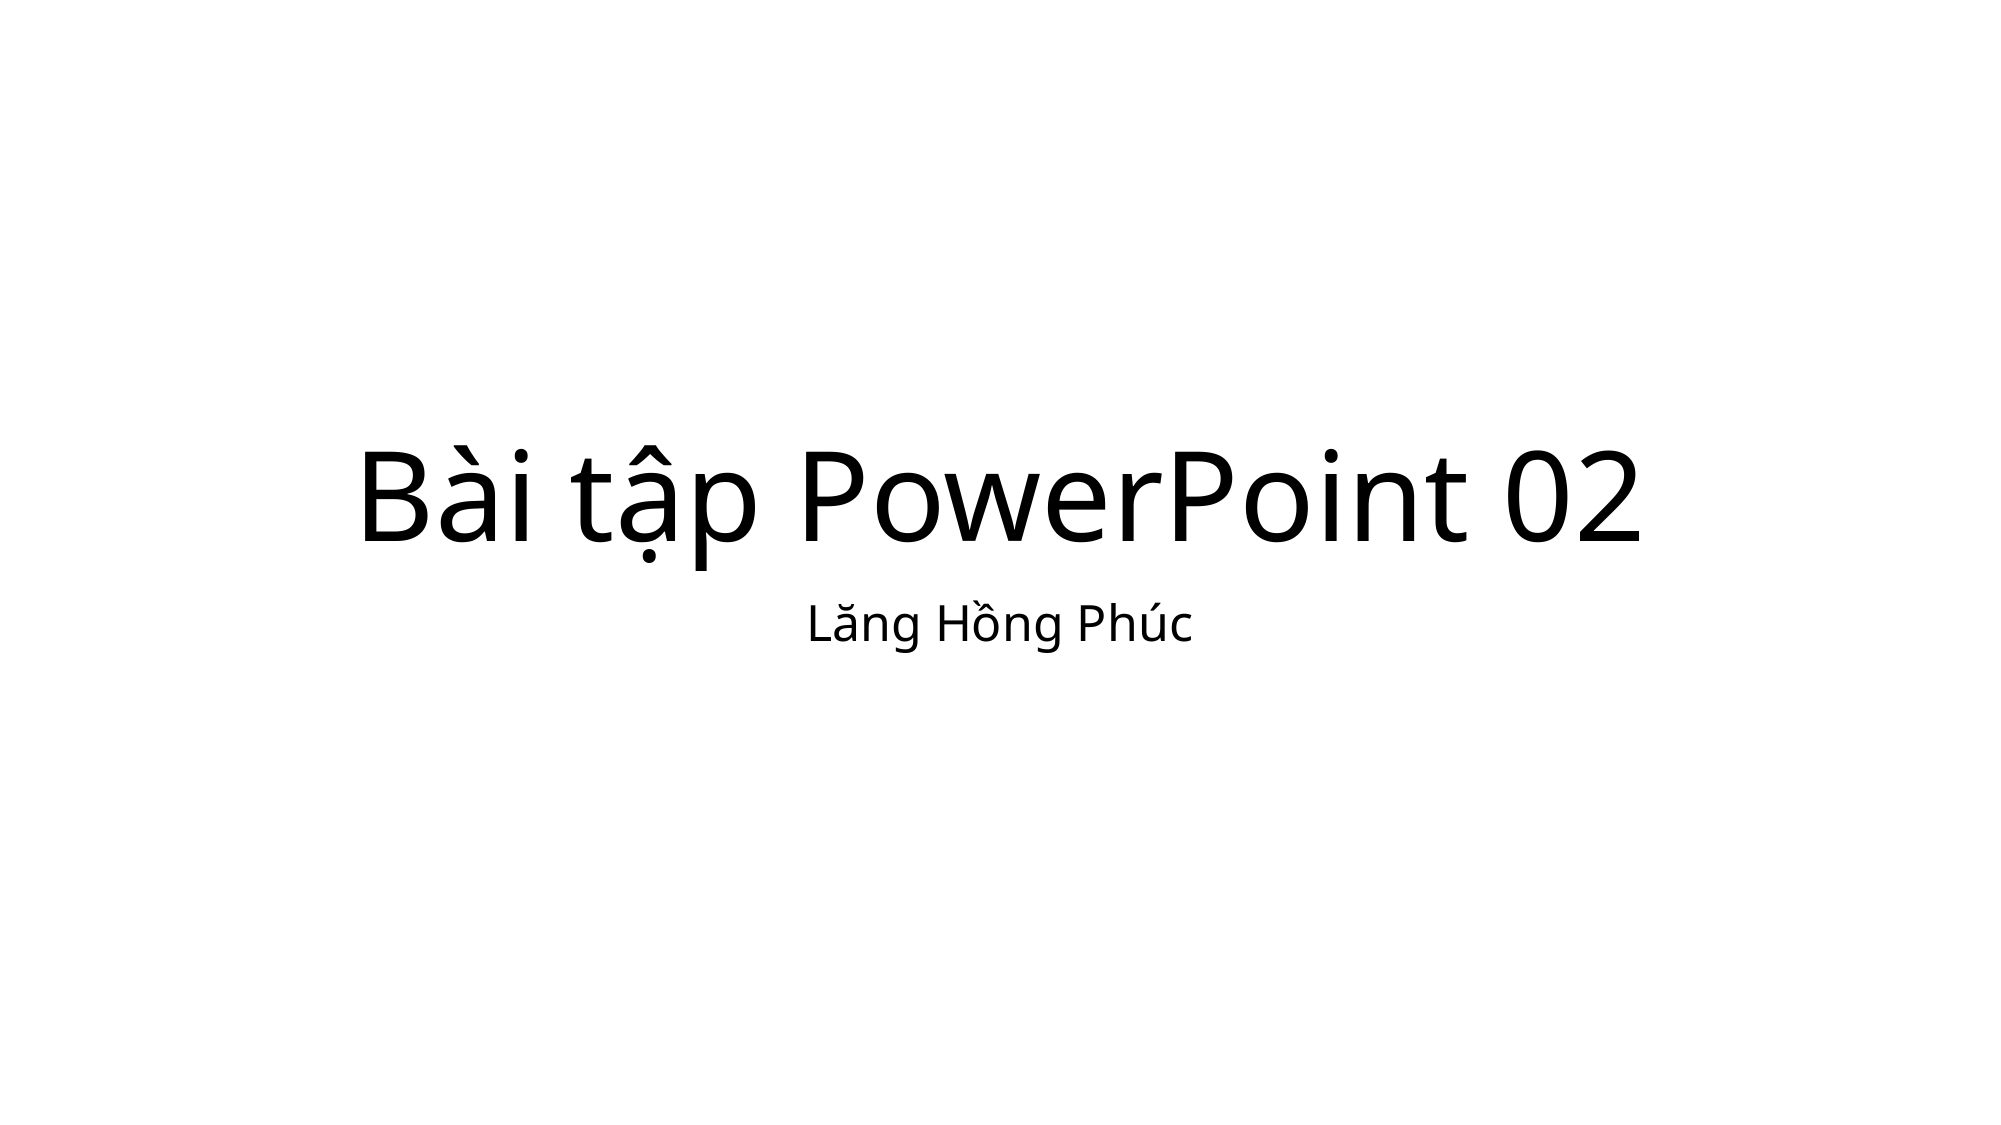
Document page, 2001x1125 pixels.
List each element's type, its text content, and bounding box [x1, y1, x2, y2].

title Bài tập PowerPoint 02 [249, 184, 1750, 576]
subtitle Lăng Hồng Phúc [249, 590, 1750, 863]
